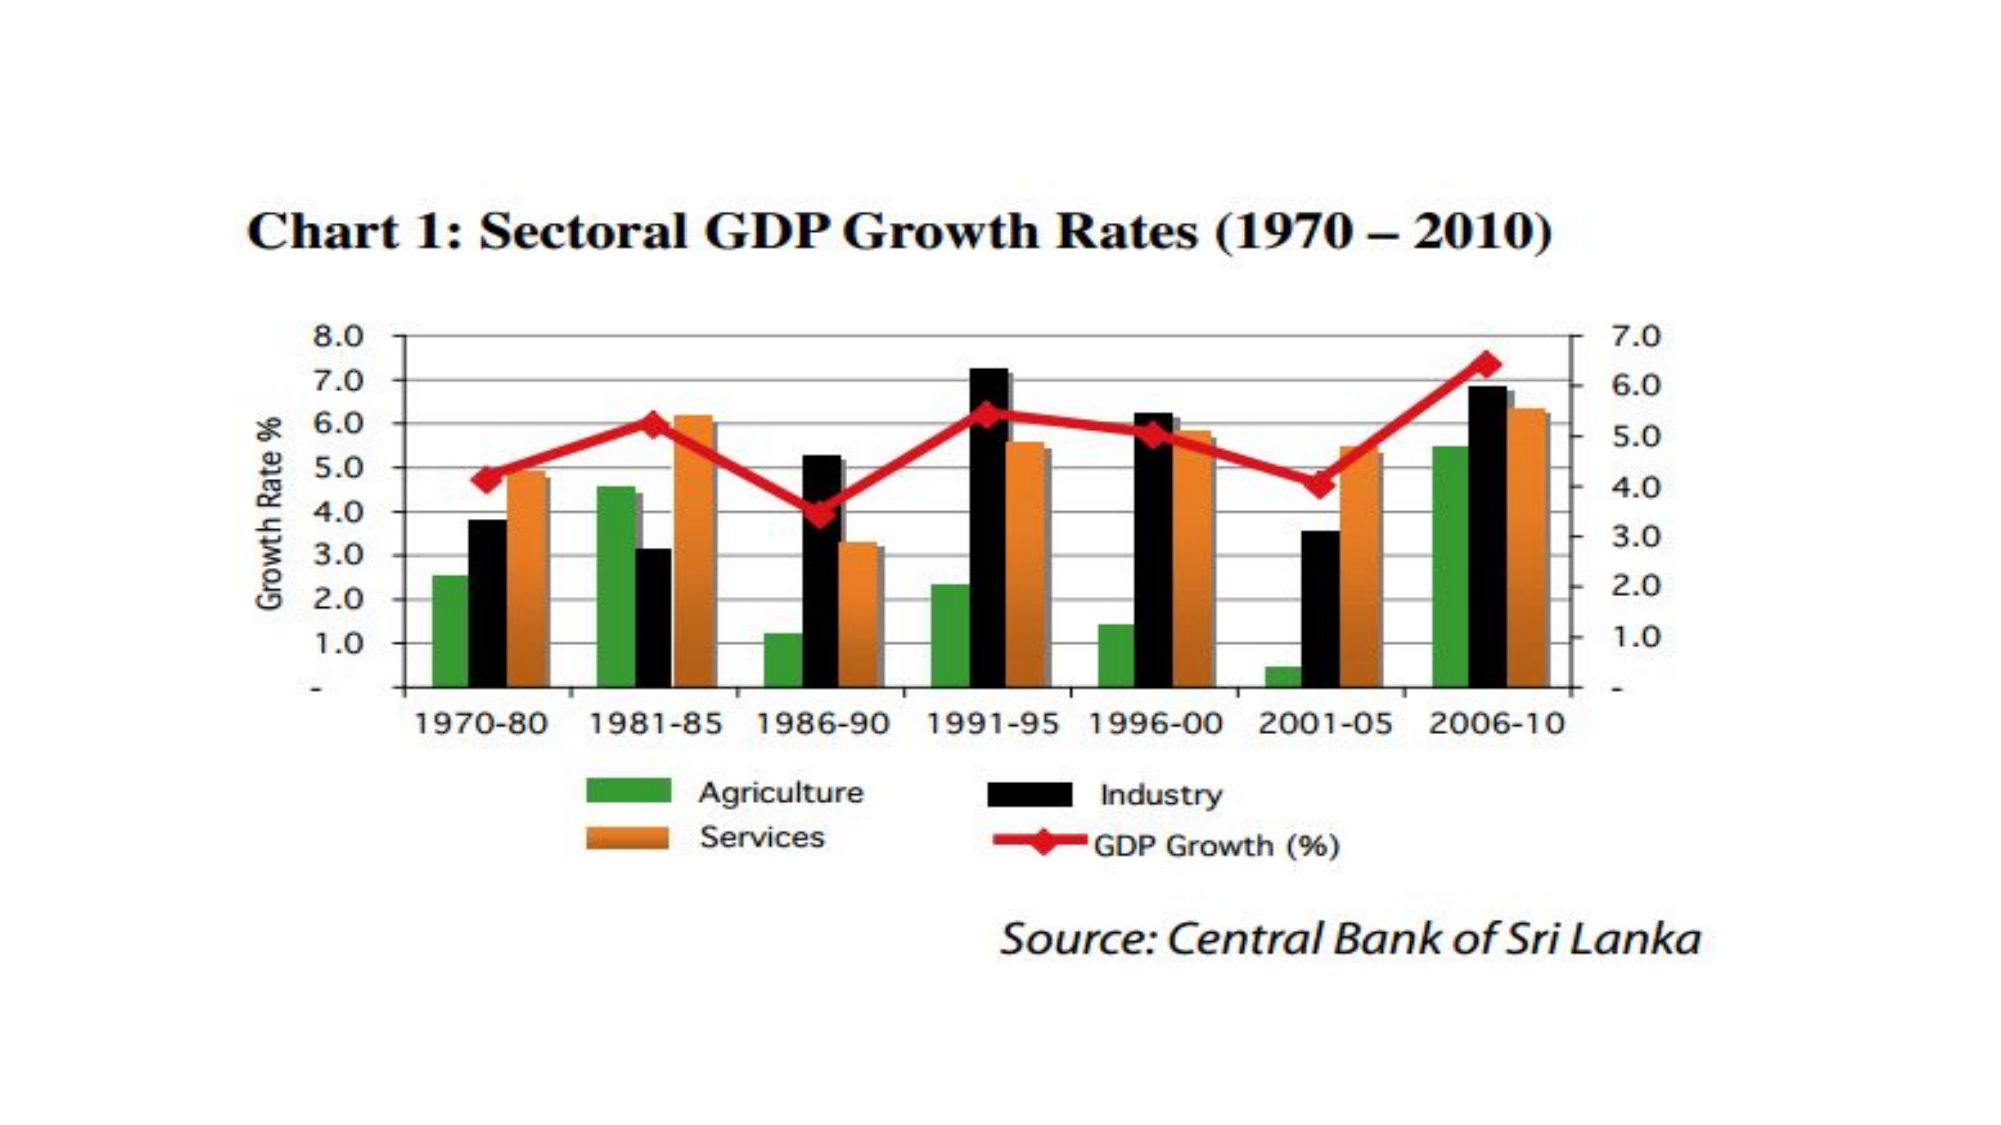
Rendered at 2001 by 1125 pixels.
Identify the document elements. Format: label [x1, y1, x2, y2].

list [194, 144, 1787, 1019]
